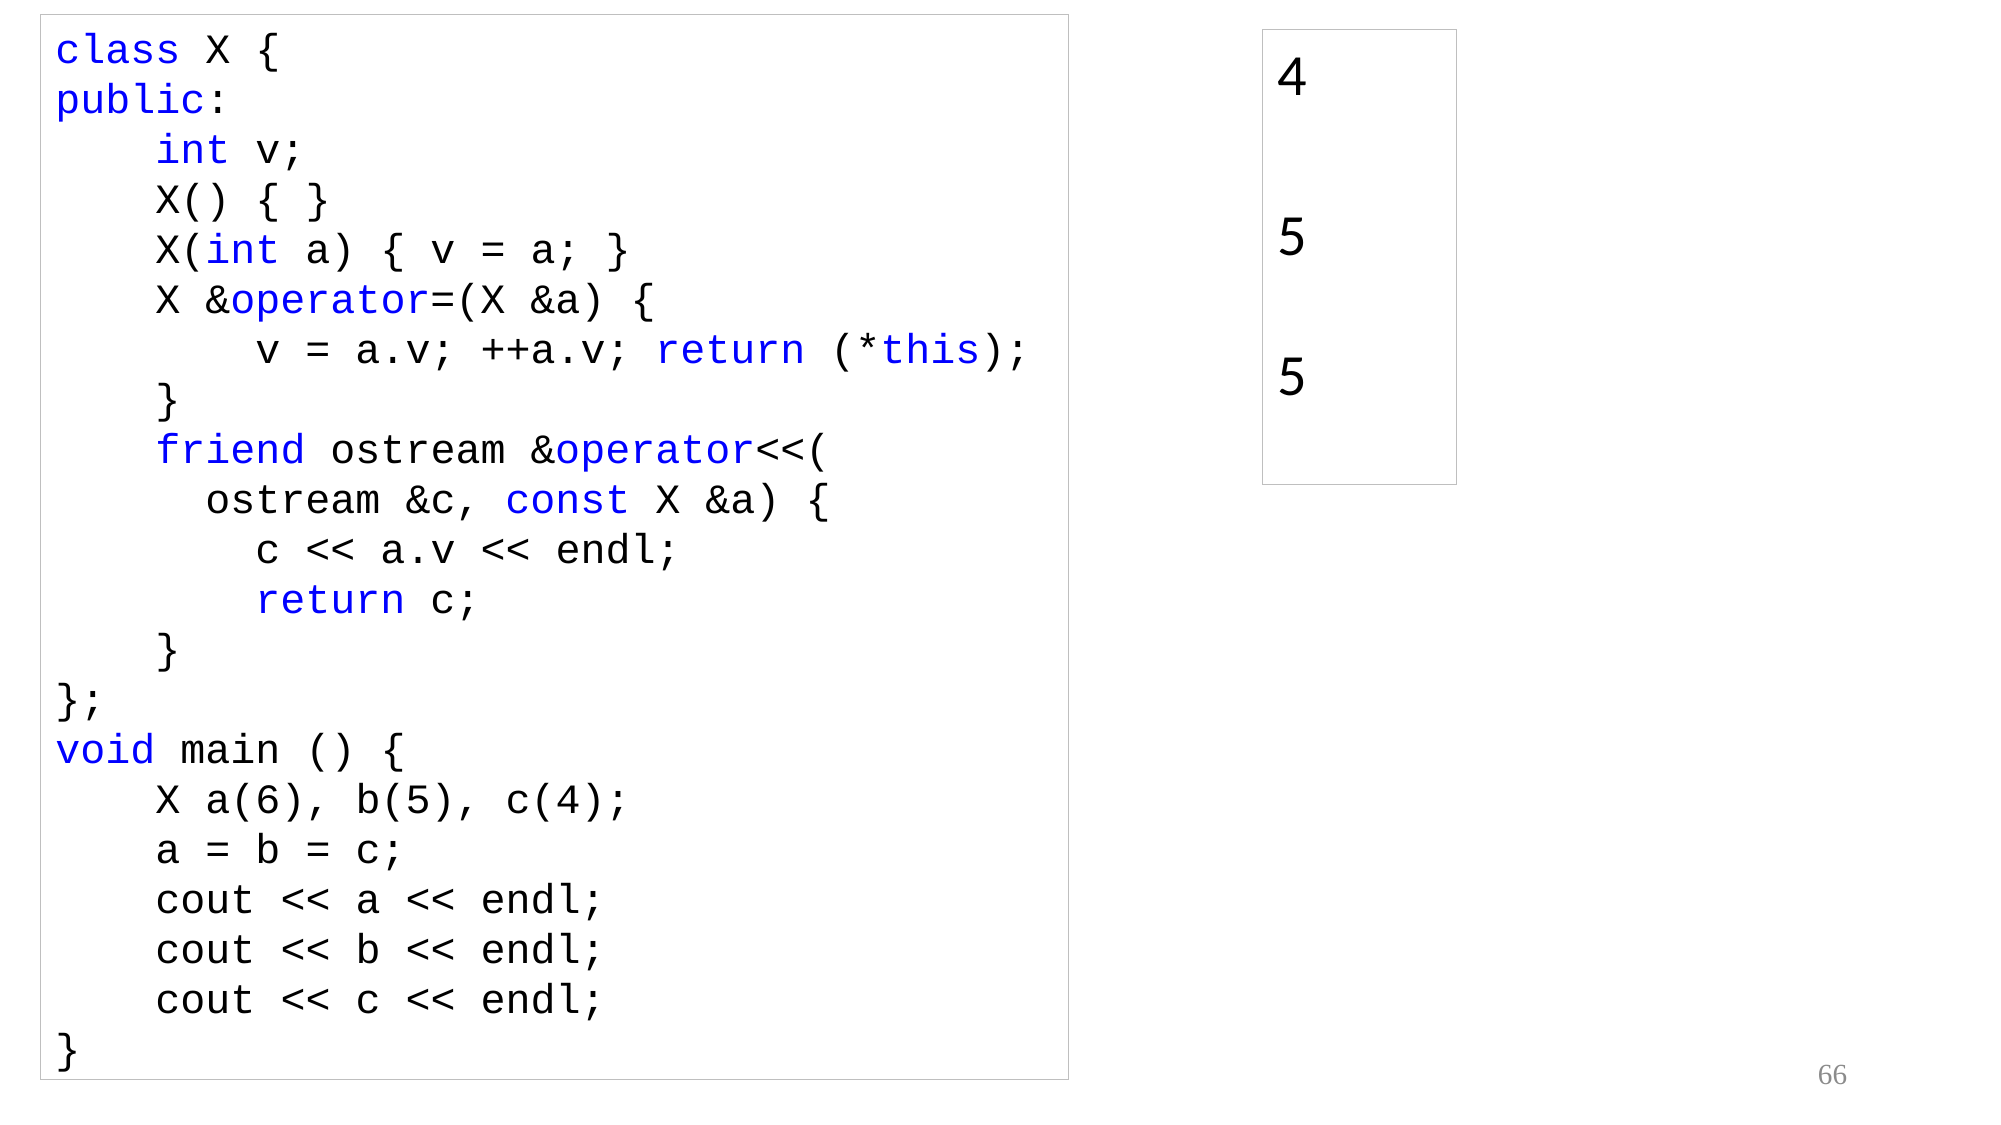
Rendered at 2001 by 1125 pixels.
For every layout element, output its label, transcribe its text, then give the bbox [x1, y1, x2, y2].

text_box 4 5 5 [1262, 29, 1457, 485]
slide_number 66 [1412, 1042, 1863, 1103]
text_box class X { public: int v; X() { } X(int a) { v = a; } X &operator=(X &a) { v = a.v; ++a.v; return (*this); } friend ostream &operator<<( ostream &c, const X &a) { c << a.v << endl; return c; } }; void main () { X a(6), b(5), c(4); a = b = c; cout << a << endl; cout << b << endl; cout << c << endl; } [40, 14, 1069, 1080]
